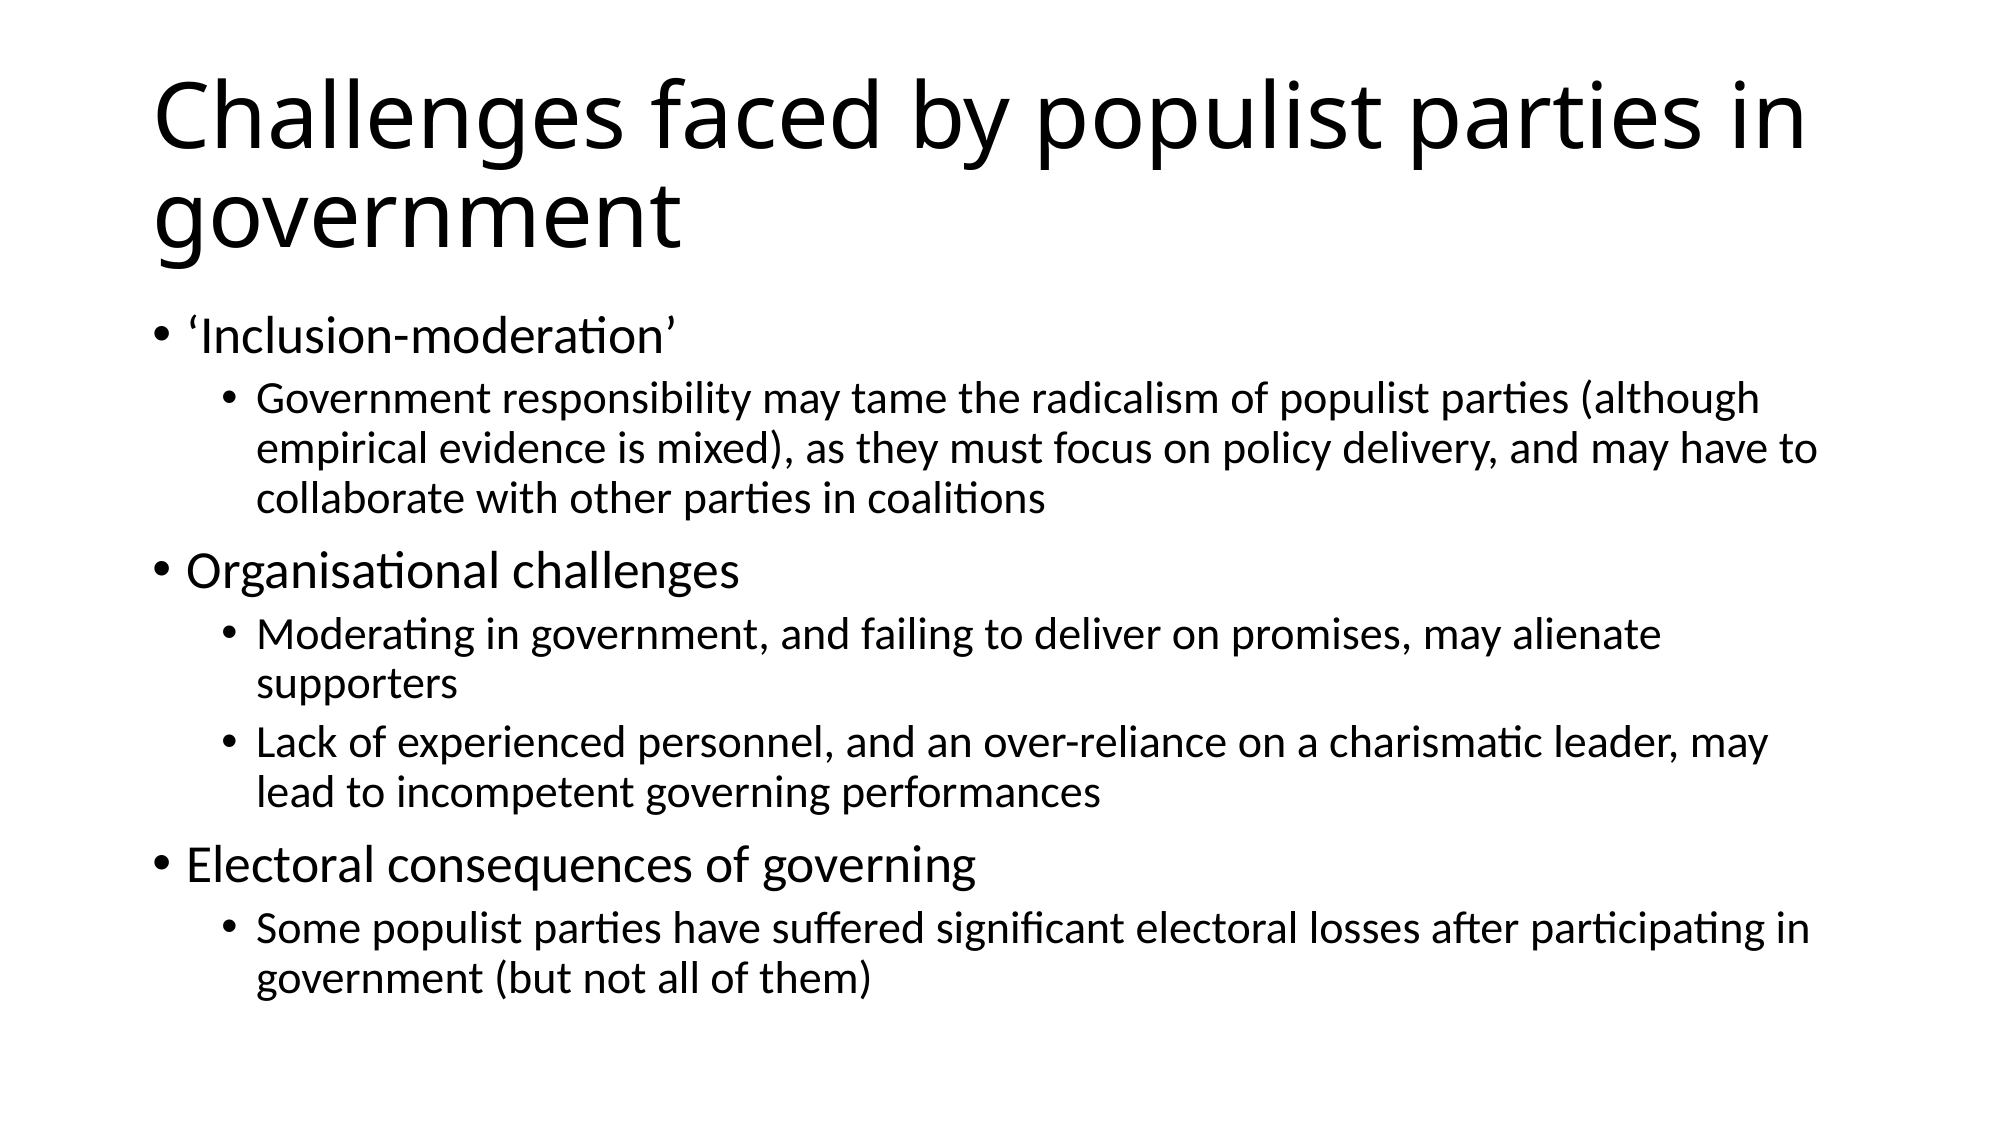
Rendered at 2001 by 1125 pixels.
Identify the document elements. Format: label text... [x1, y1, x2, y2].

title Challenges faced by populist parties in government [137, 59, 1863, 278]
list ‘Inclusion-moderation’ Government responsibility may tame the radicalism of populist parties (although empirical evidence is mixed), as they must focus on policy delivery, and may have to collaborate with other parties in coalitions Organisational challenges Moderating in government, and failing to deliver on promises, may alienate supporters Lack of experienced personnel, and an over-reliance on a charismatic leader, may lead to incompetent governing performances Electoral consequences of governing Some populist parties have suffered significant electoral losses after participating in government (but not all of them) [137, 299, 1863, 1014]
